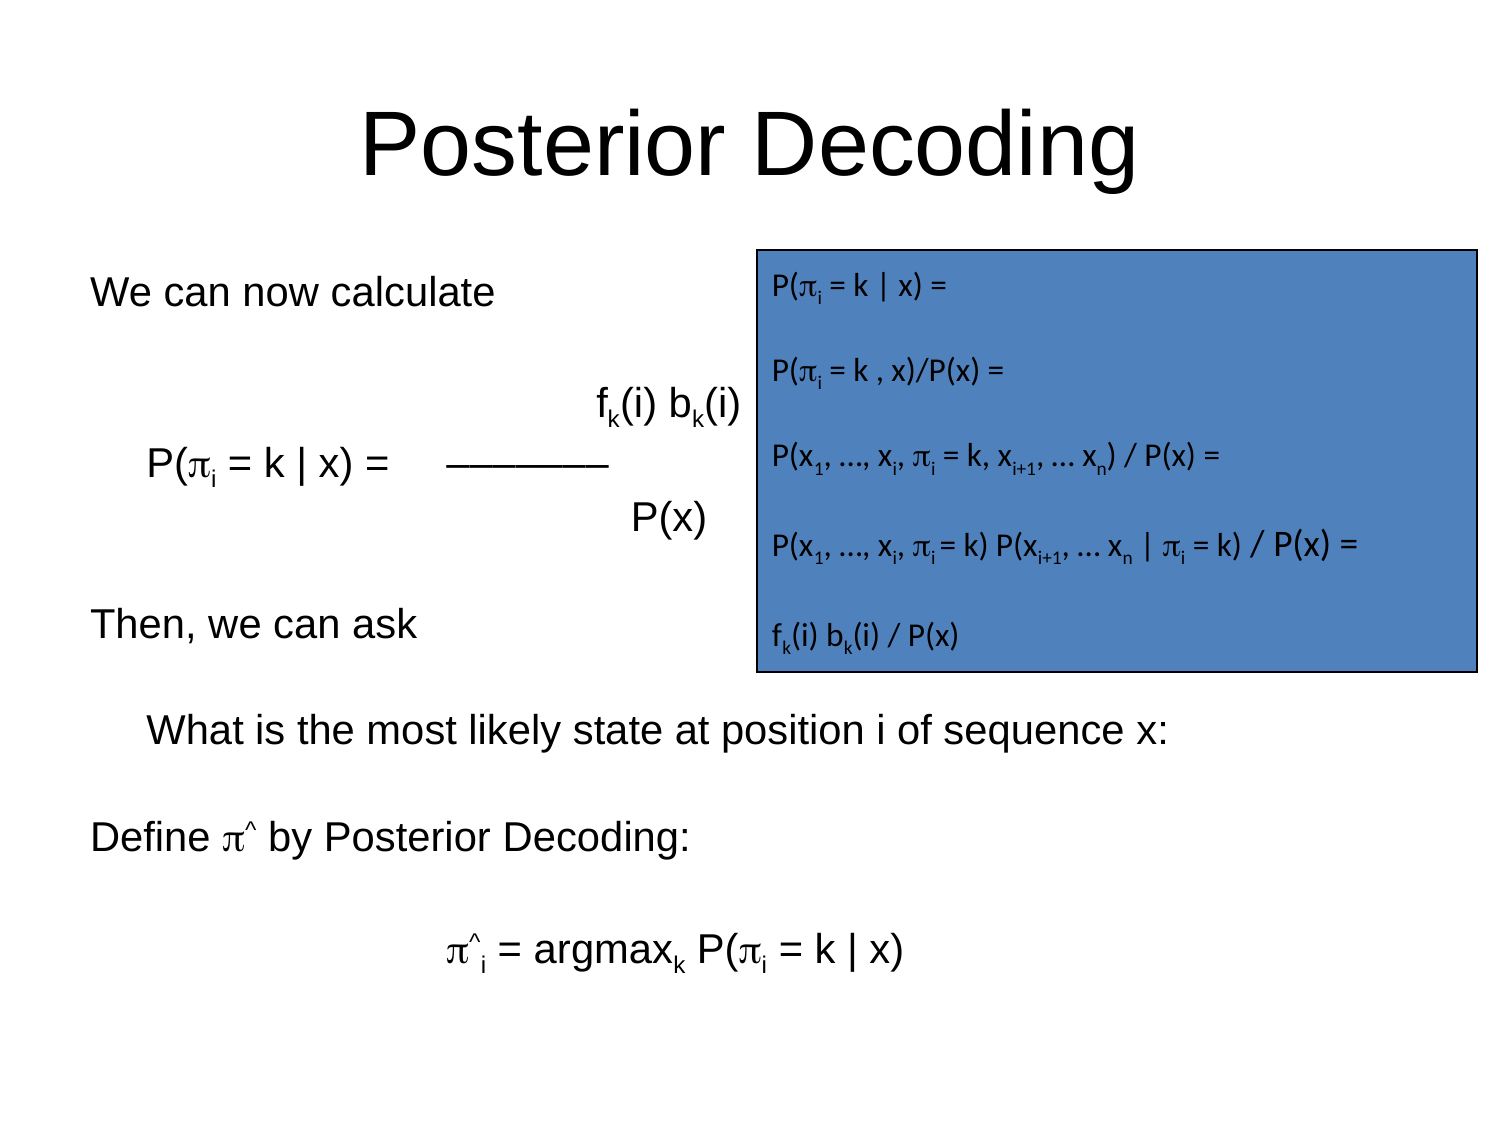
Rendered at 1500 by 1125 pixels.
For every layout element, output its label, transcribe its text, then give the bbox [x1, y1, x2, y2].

title Posterior Decoding [75, 45, 1425, 233]
list We can now calculate fk(i) bk(i) P(i = k | x) = ––––––– P(x) Then, we can ask What is the most likely state at position i of sequence x: Define ^ by Posterior Decoding: ^i = argmaxk P(i = k | x) [75, 262, 1425, 1005]
text_box P(i = k | x) = P(i = k , x)/P(x) = P(x1, …, xi, i = k, xi+1, … xn) / P(x) = P(x1, …, xi, i = k) P(xi+1, … xn | i = k) / P(x) = fk(i) bk(i) / P(x) [757, 249, 1477, 672]
